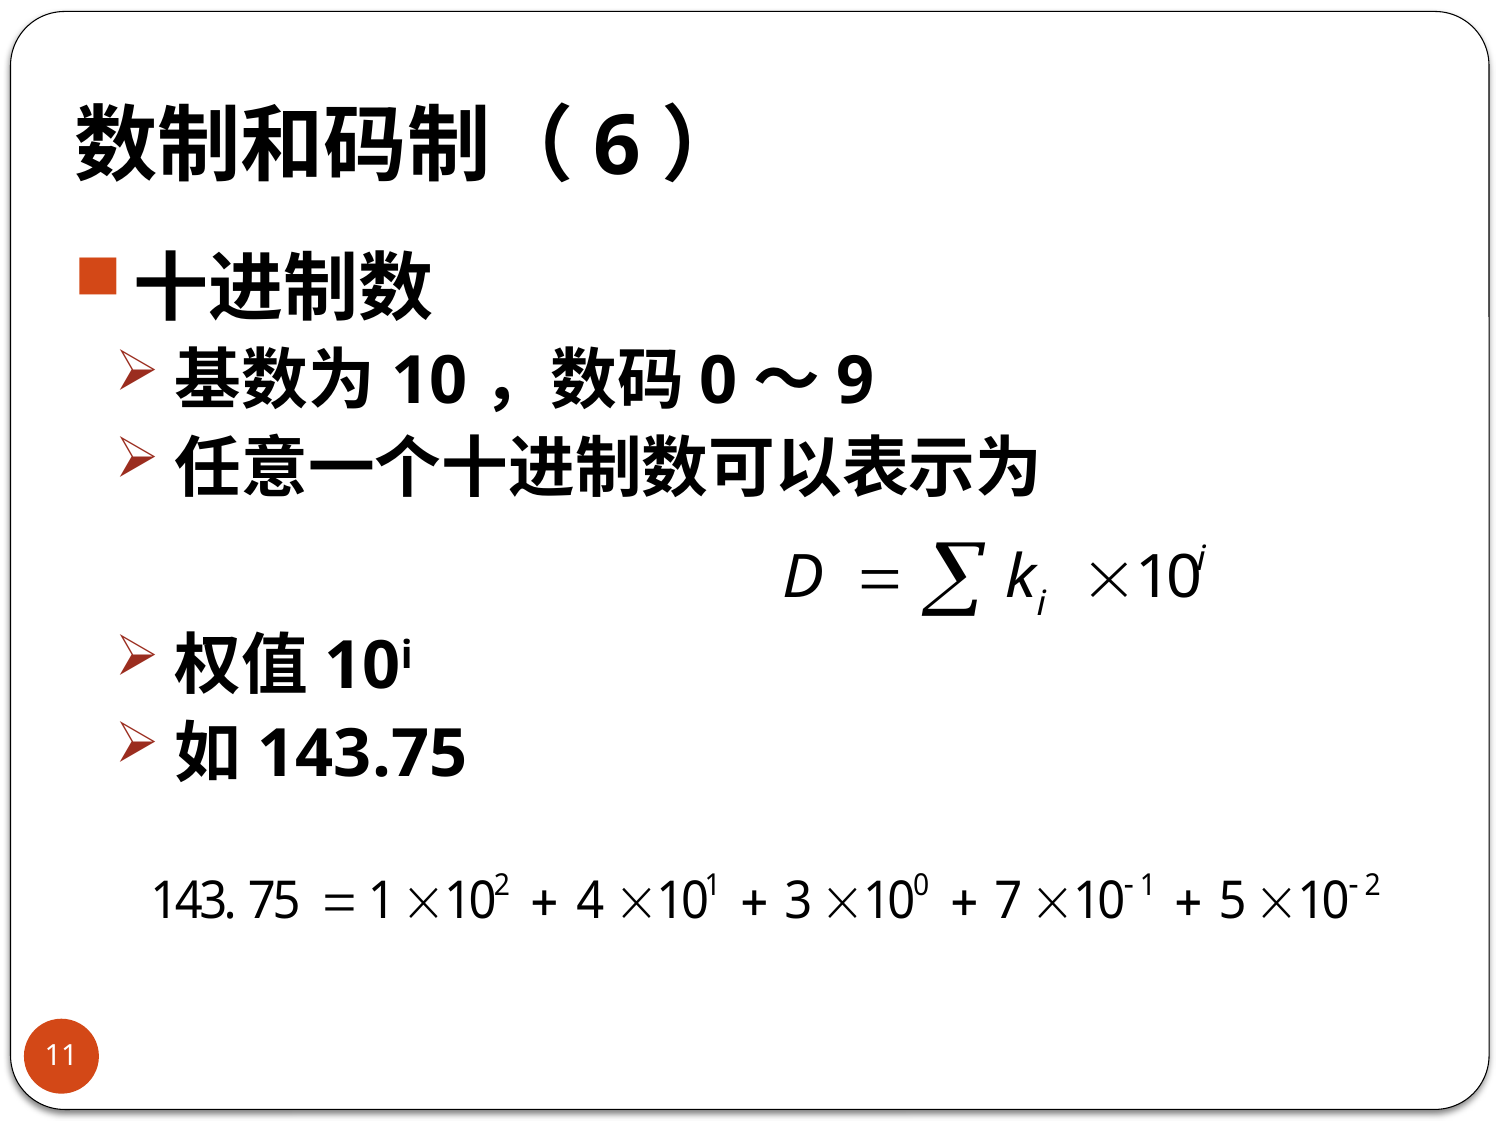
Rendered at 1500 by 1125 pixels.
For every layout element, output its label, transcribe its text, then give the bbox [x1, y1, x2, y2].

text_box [773, 526, 1235, 633]
title 数制和码制（6） [59, 45, 1335, 207]
list 十进制数 基数为10，数码0～9 任意一个十进制数可以表示为 权值10i 如143.75 [59, 231, 1447, 988]
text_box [147, 857, 1387, 928]
slide_number 11 [23, 1018, 99, 1094]
